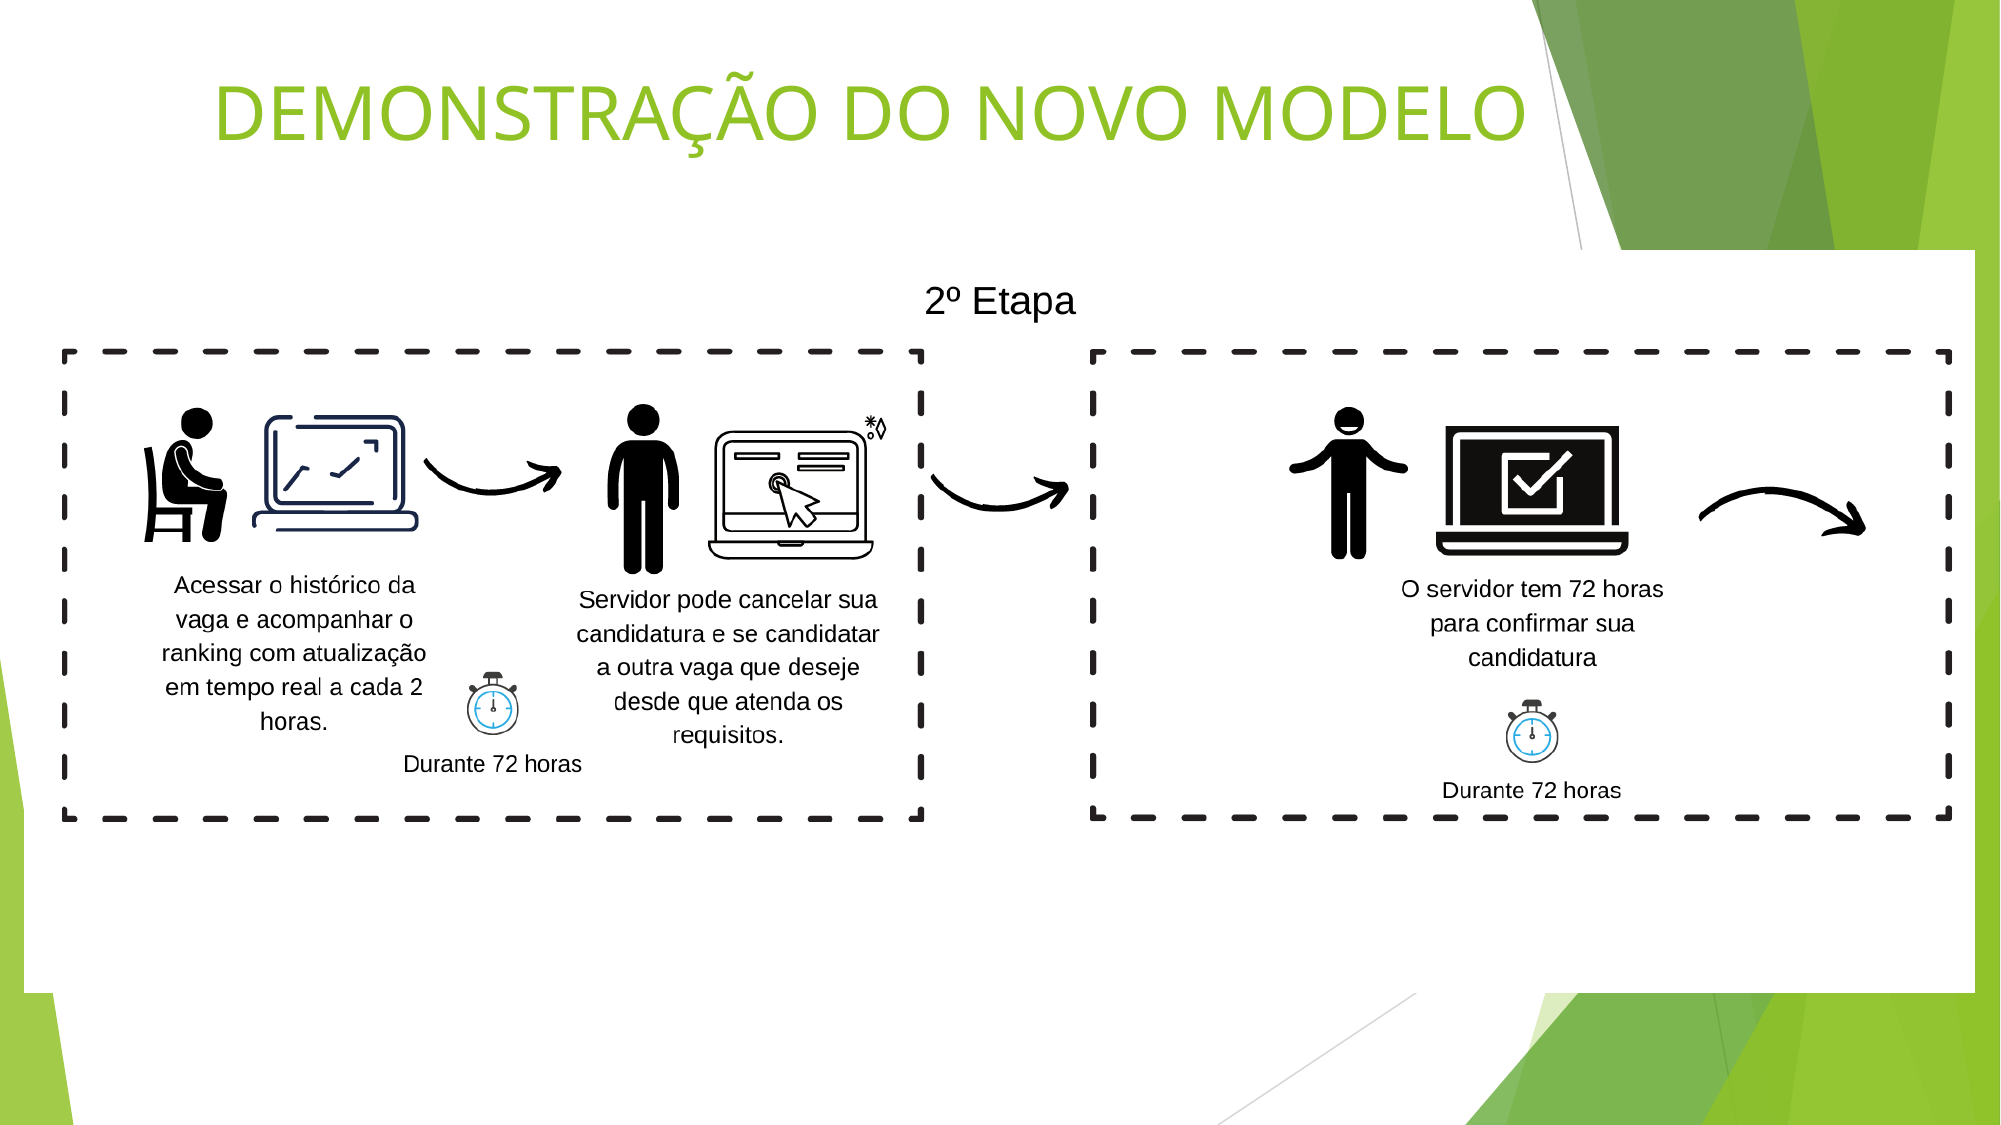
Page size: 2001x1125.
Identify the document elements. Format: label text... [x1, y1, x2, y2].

picture [24, 249, 1976, 993]
title DEMONSTRAÇÃO DO NOVO MODELO [166, 57, 1577, 247]
